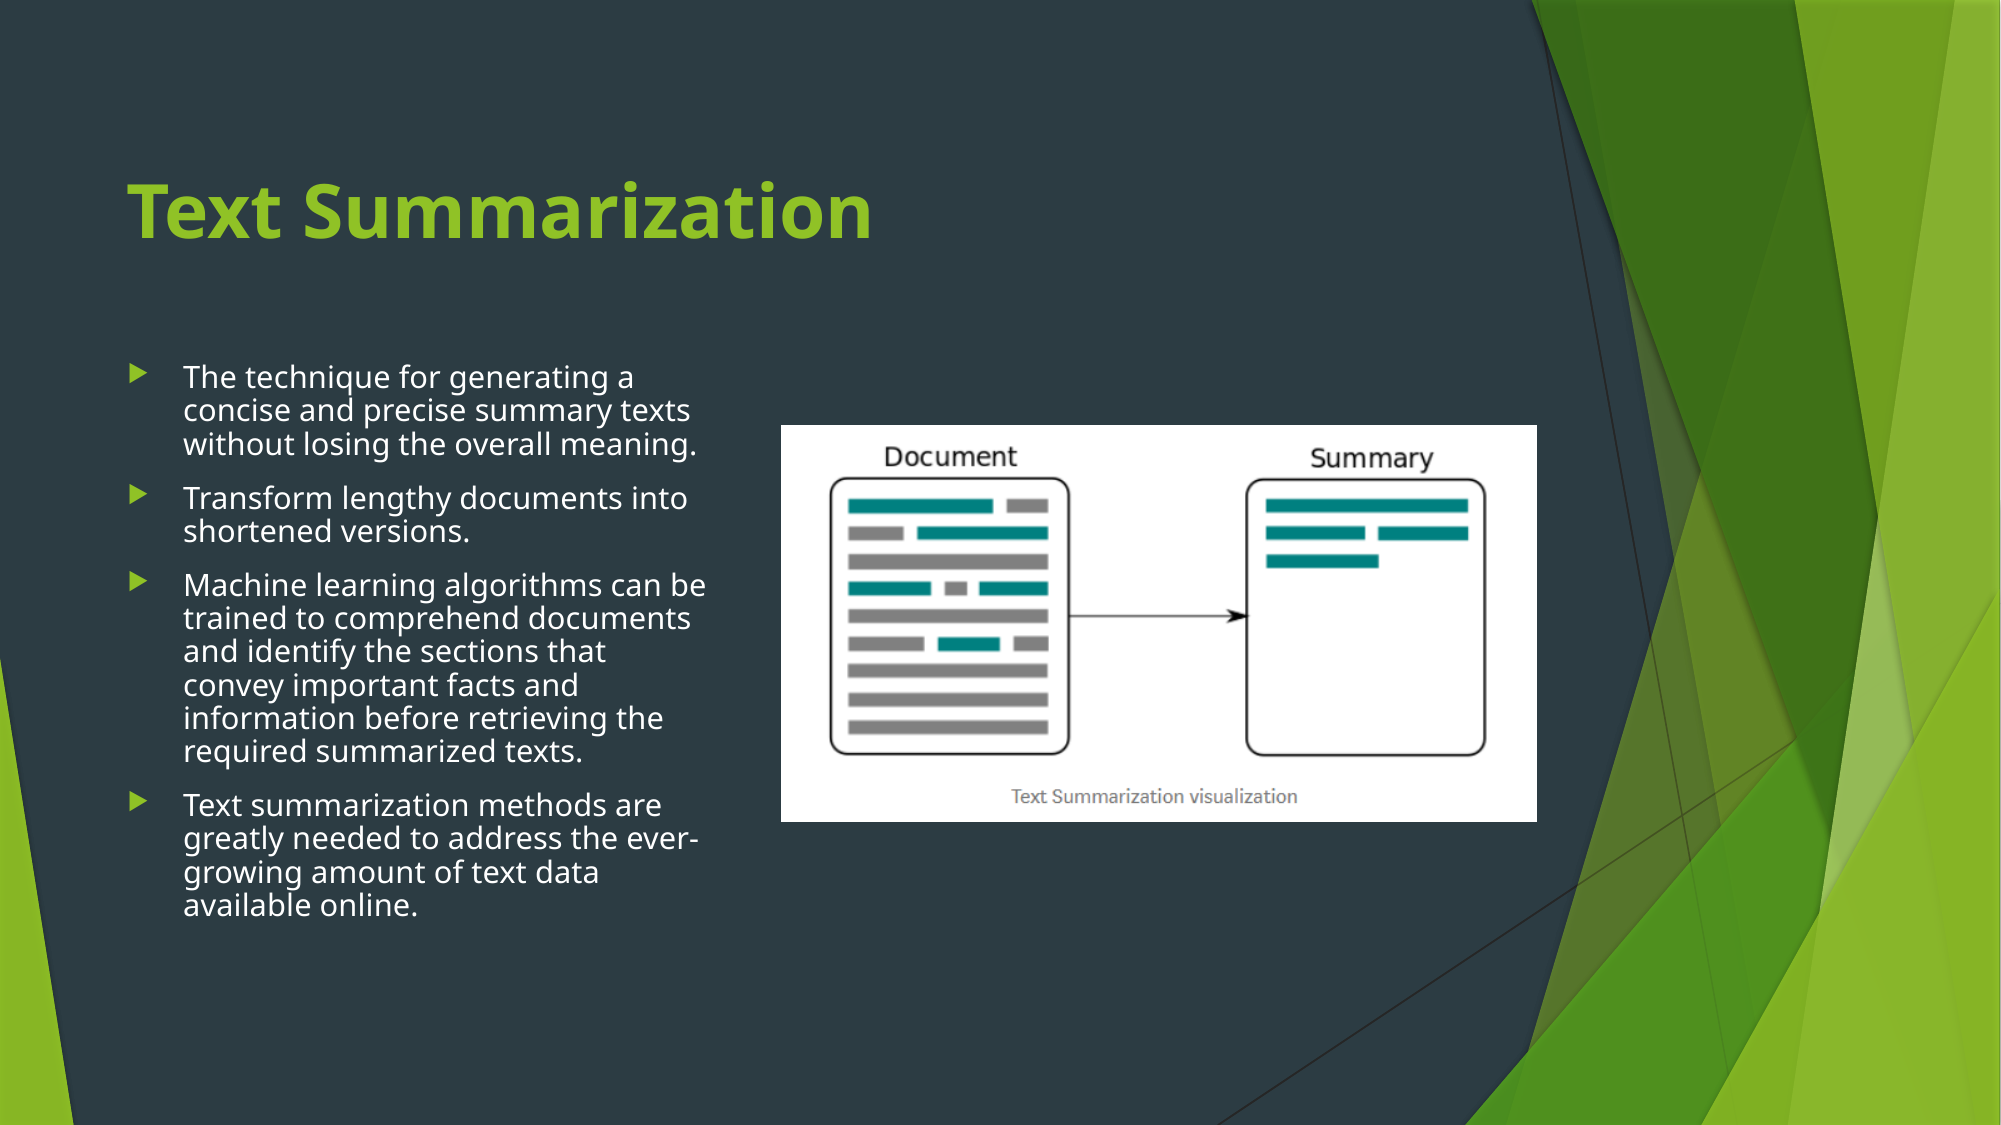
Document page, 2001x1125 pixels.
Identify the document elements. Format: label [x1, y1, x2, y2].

text_box [0, 0, 2000, 1125]
list [781, 424, 1538, 823]
